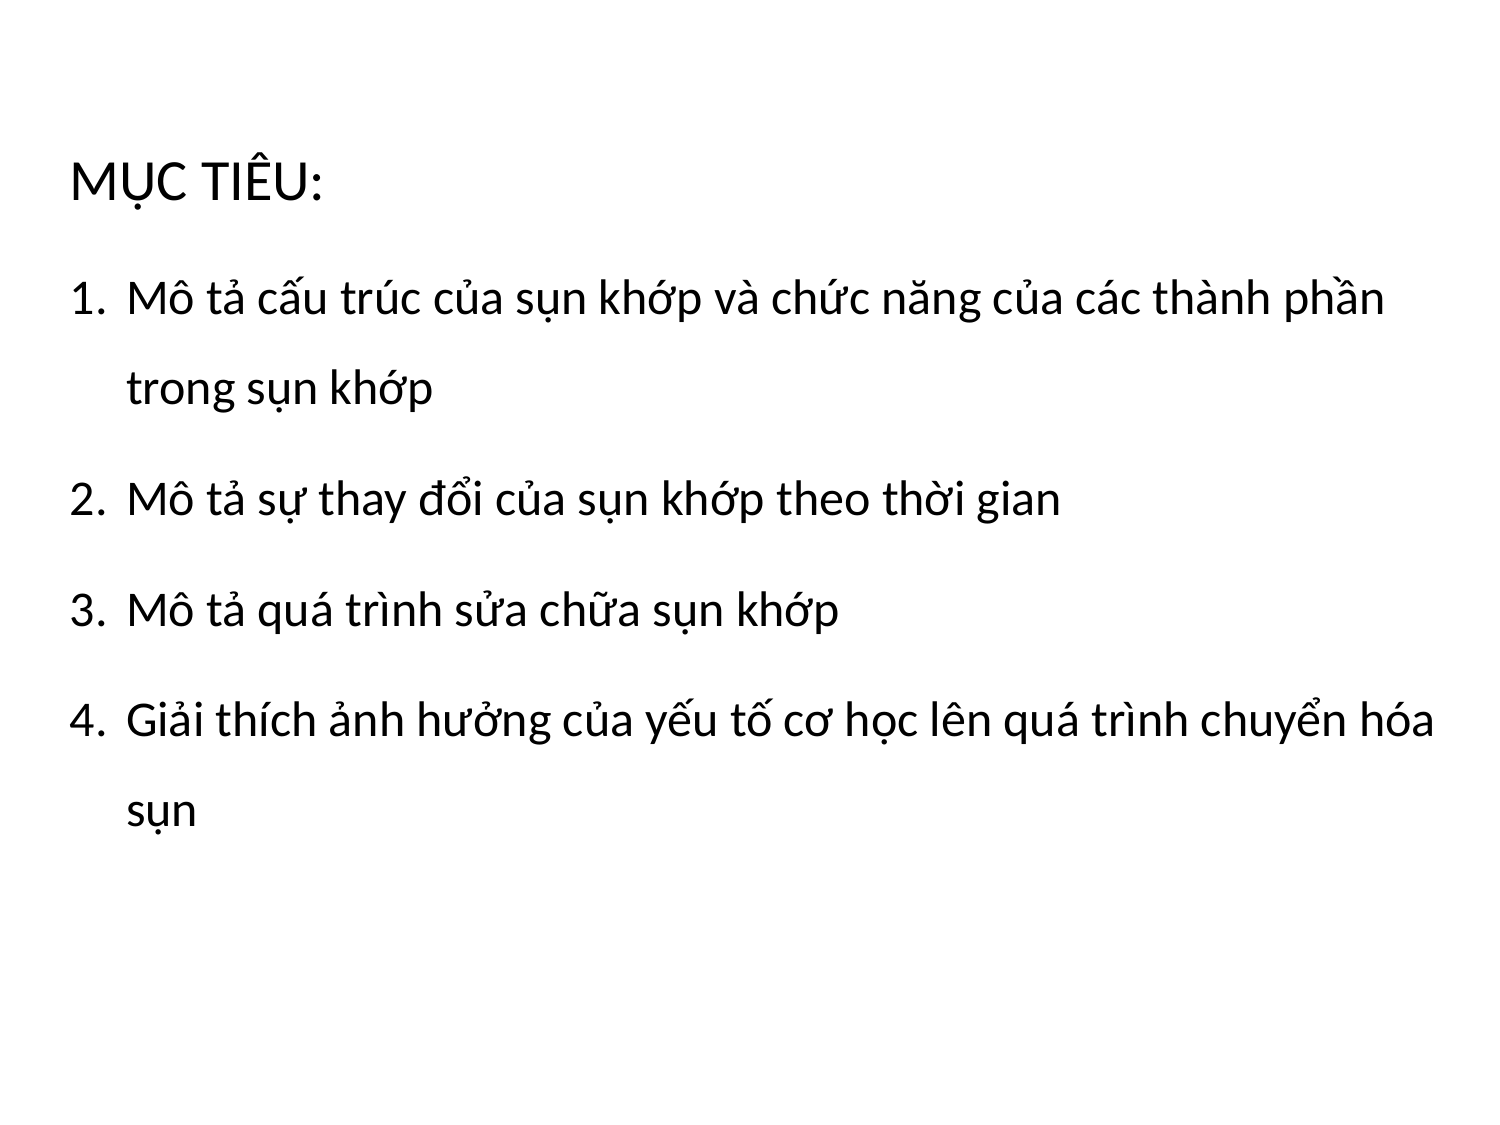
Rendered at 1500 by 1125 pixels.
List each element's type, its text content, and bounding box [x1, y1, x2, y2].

subtitle MỤC TIÊU: Mô tả cấu trúc của sụn khớp và chức năng của các thành phần trong sụn khớp Mô tả sự thay đổi của sụn khớp theo thời gian Mô tả quá trình sửa chữa sụn khớp Giải thích ảnh hưởng của yếu tố cơ học lên quá trình chuyển hóa sụn [54, 142, 1453, 963]
